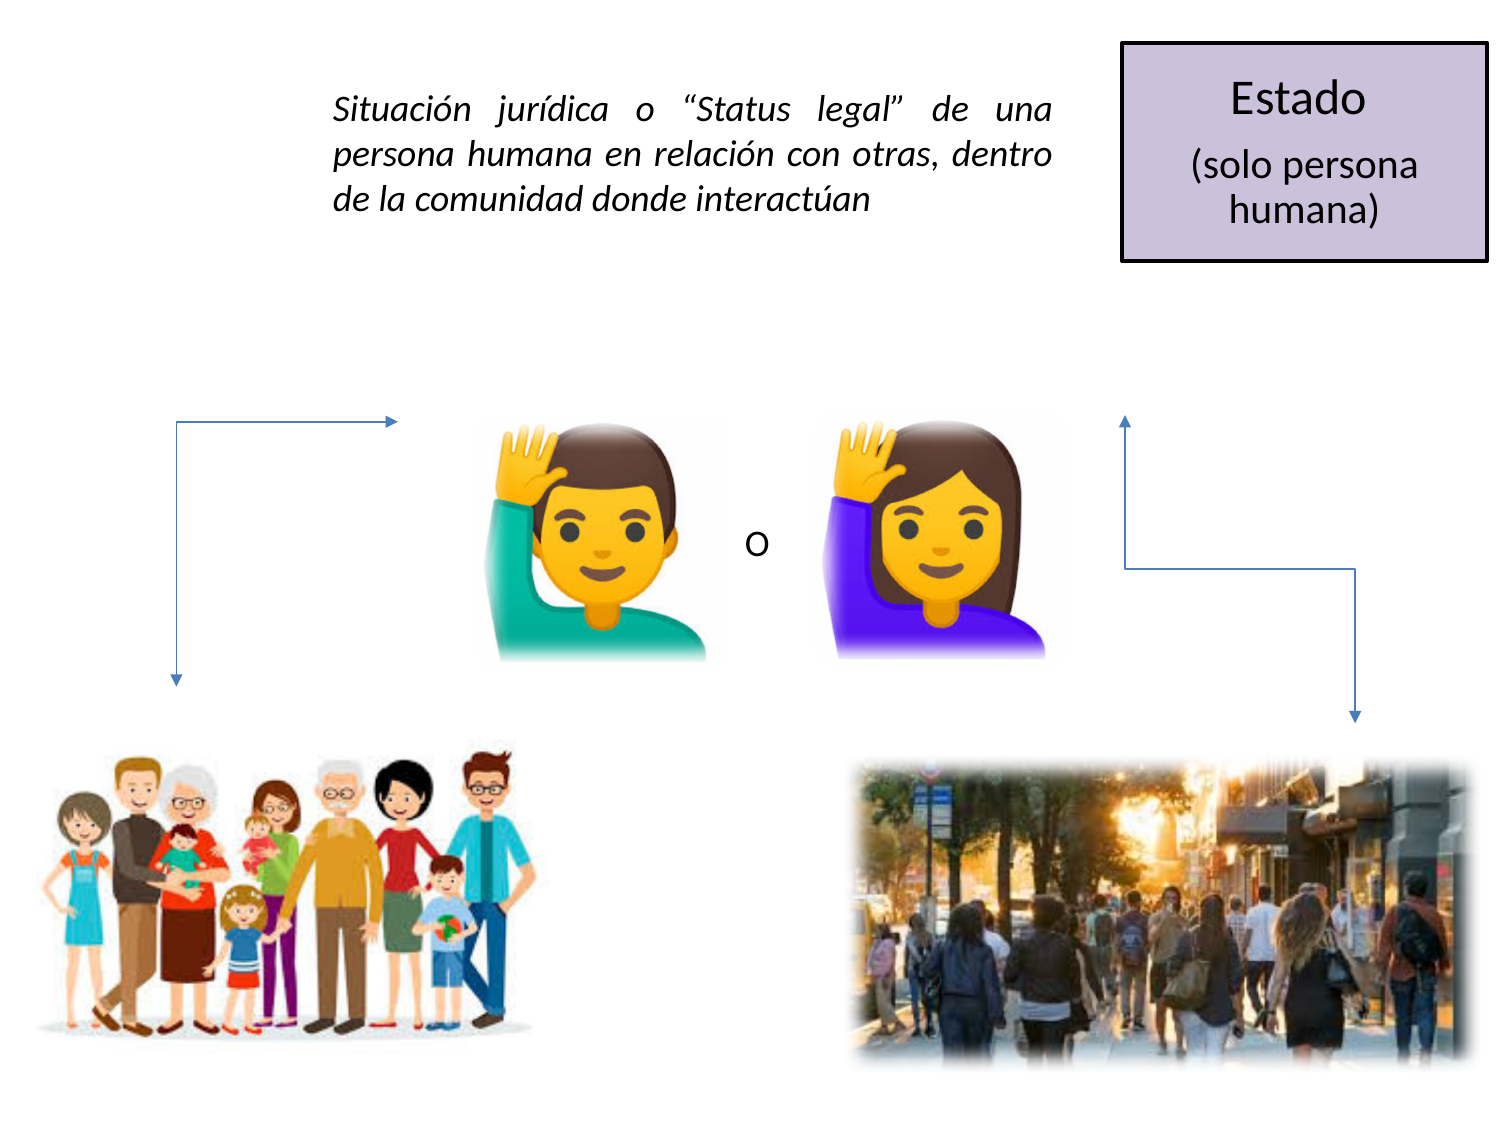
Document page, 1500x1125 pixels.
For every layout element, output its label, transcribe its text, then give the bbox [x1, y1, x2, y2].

text_box [455, 383, 1070, 677]
picture [2, 706, 572, 1086]
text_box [1121, 42, 1487, 262]
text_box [1085, 453, 1395, 685]
text_box Situación jurídica o “Status legal” de una persona humana en relación con otras, dentro de la comunidad donde interactúan [318, 76, 1069, 227]
picture [474, 414, 730, 670]
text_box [176, 421, 399, 687]
picture [813, 412, 1069, 668]
picture [843, 753, 1482, 1074]
